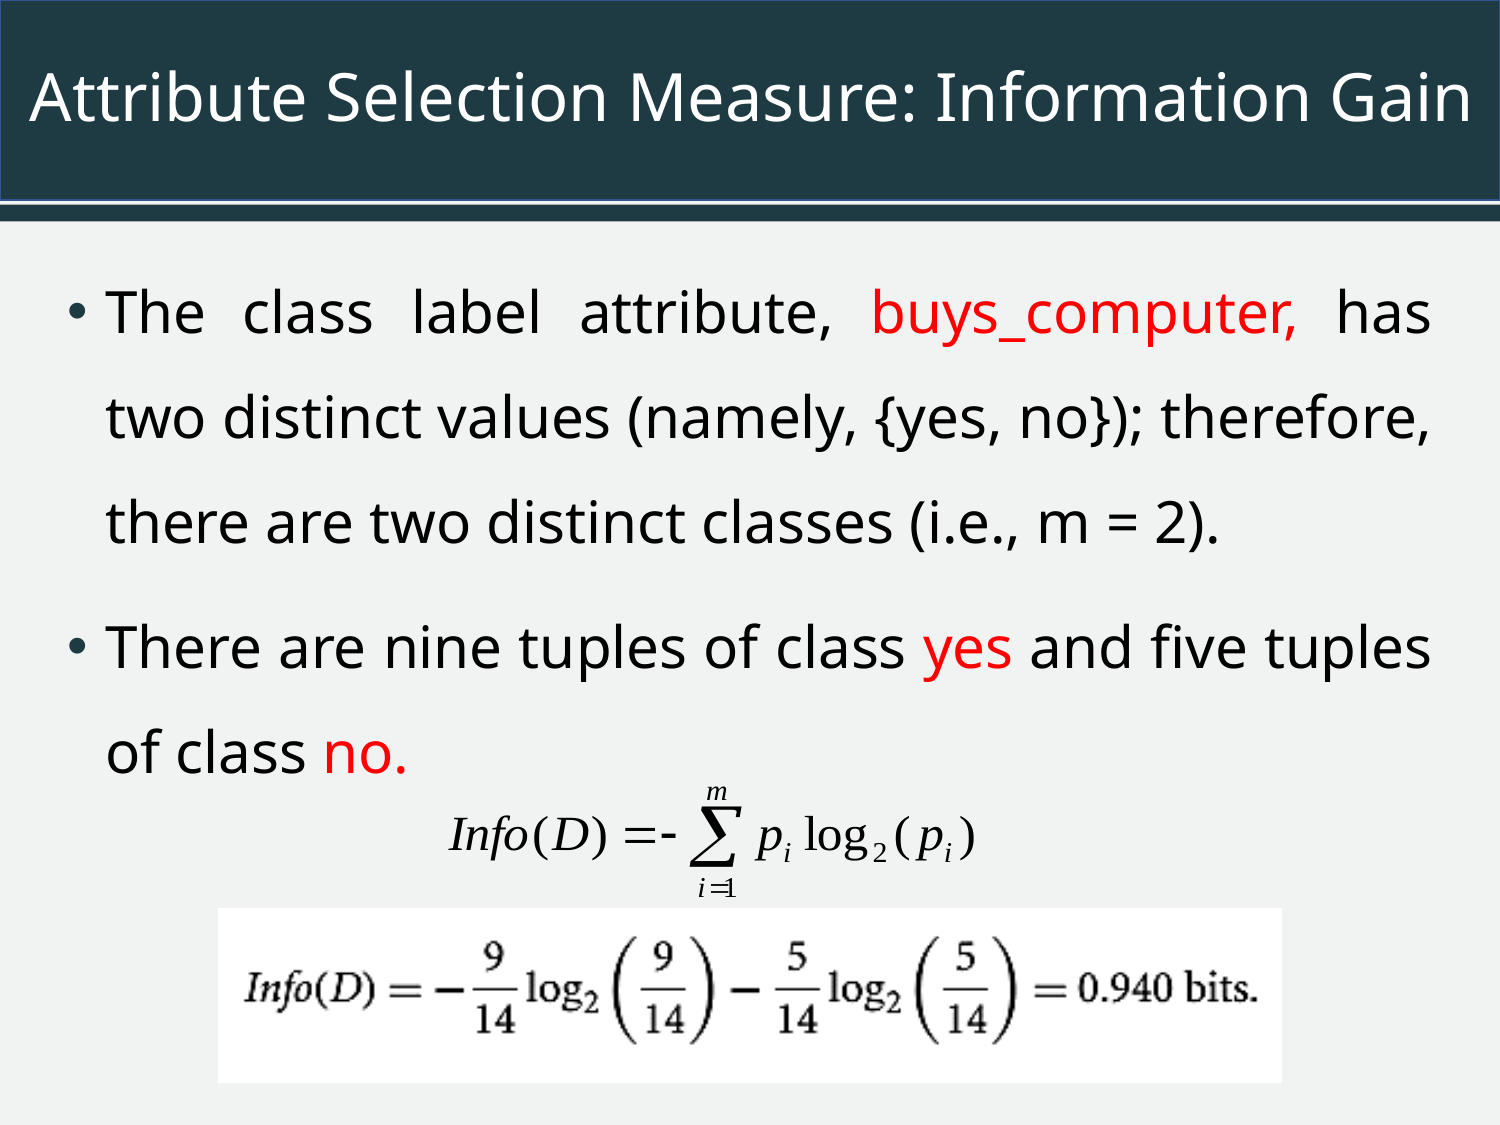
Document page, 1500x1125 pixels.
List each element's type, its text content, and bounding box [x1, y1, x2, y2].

title Attribute Selection Measure: Information Gain [14, 0, 1500, 200]
list The class label attribute, buys_computer, has two distinct values (namely, {yes, no}); therefore, there are two distinct classes (i.e., m = 2). There are nine tuples of class yes and five tuples of class no. [52, 232, 1448, 1083]
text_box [439, 768, 984, 908]
picture [218, 908, 1282, 1083]
